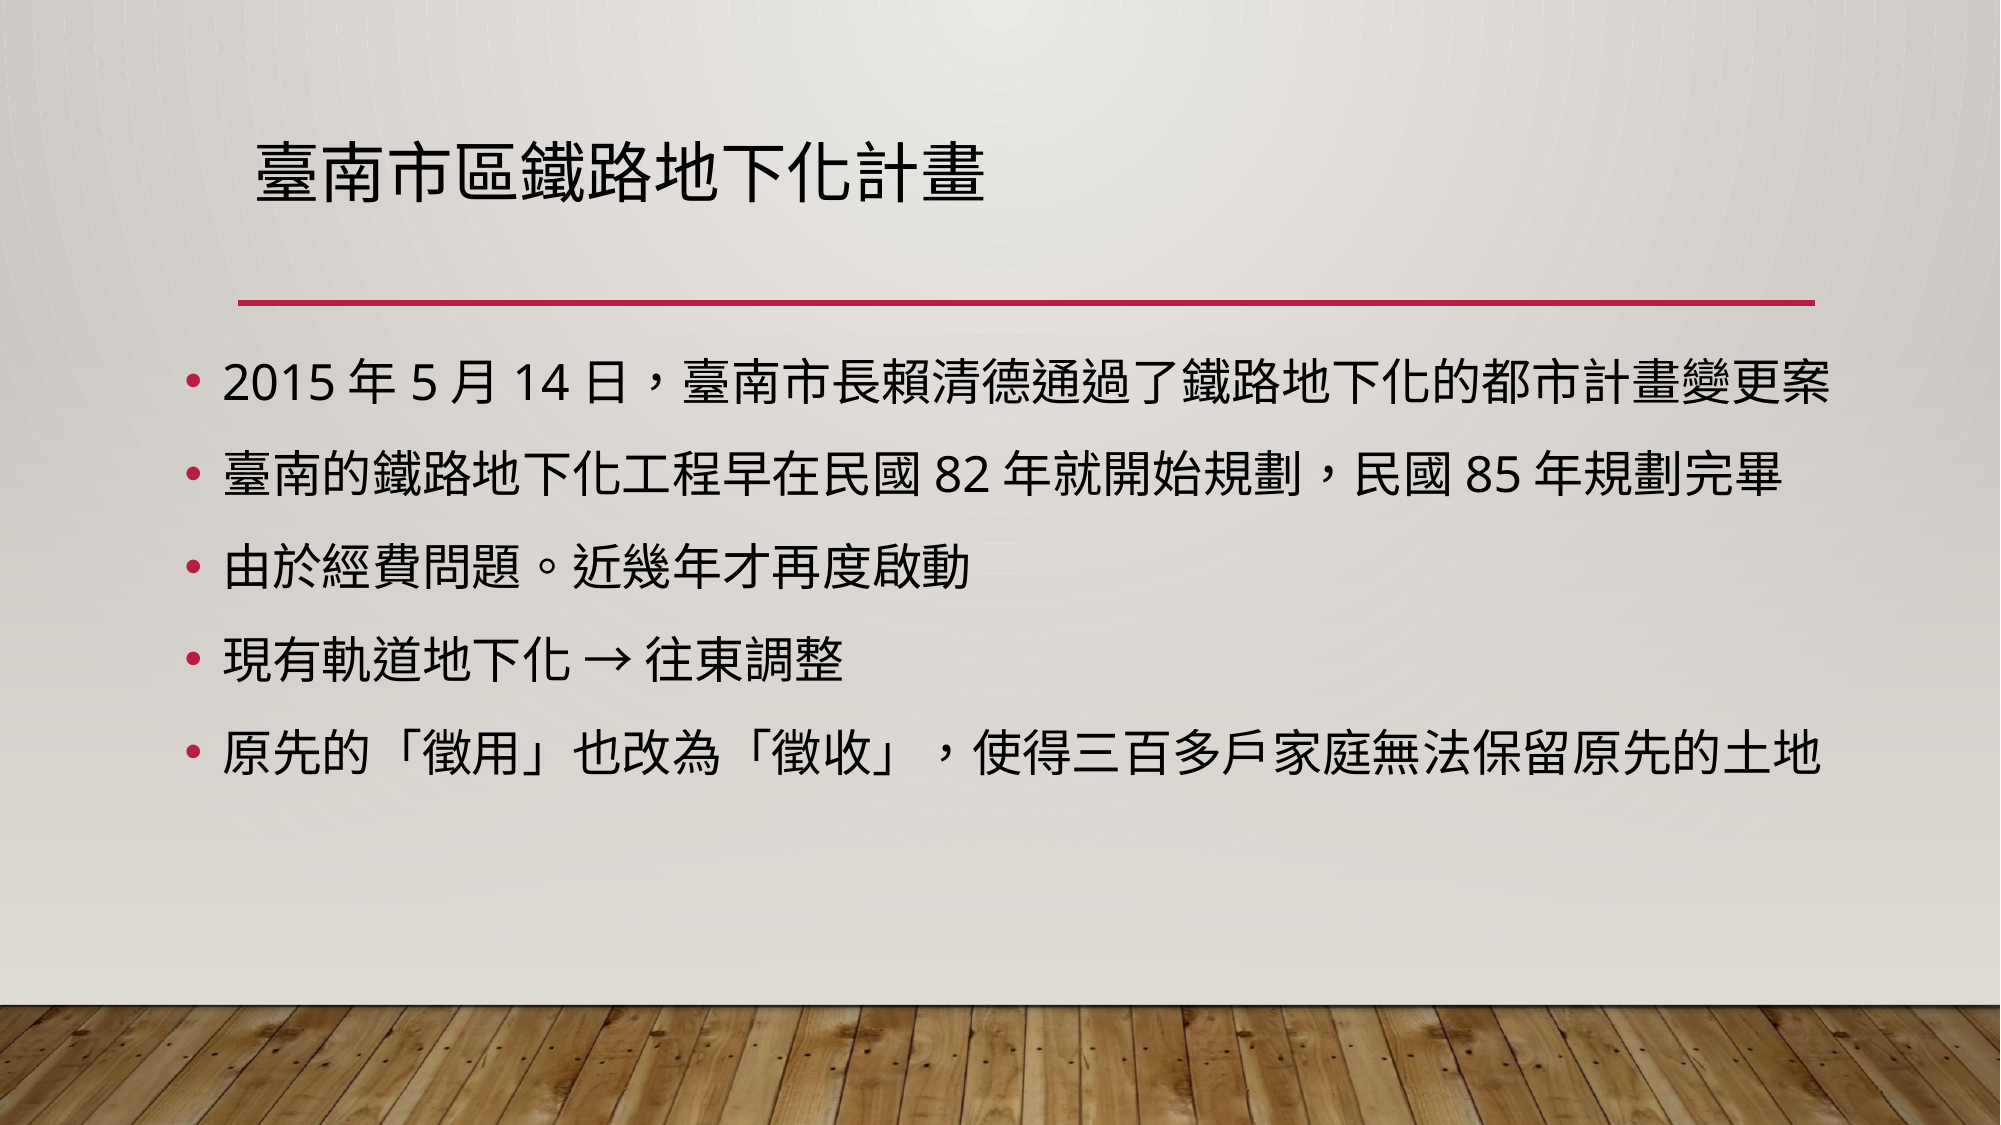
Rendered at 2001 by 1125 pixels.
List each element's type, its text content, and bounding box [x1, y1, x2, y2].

picture [0, 1005, 2000, 1125]
list 2015年5月14日，臺南市長賴清德通過了鐵路地下化的都市計畫變更案 臺南的鐵路地下化工程早在民國82年就開始規劃，民國85年規劃完畢 由於經費問題。近幾年才再度啟動 現有軌道地下化 → 往東調整 原先的「徵用」也改為「徵收」，使得三百多戶家庭無法保留原先的土地 [169, 330, 1863, 897]
title 臺南市區鐵路地下化計畫 [238, 131, 1814, 305]
